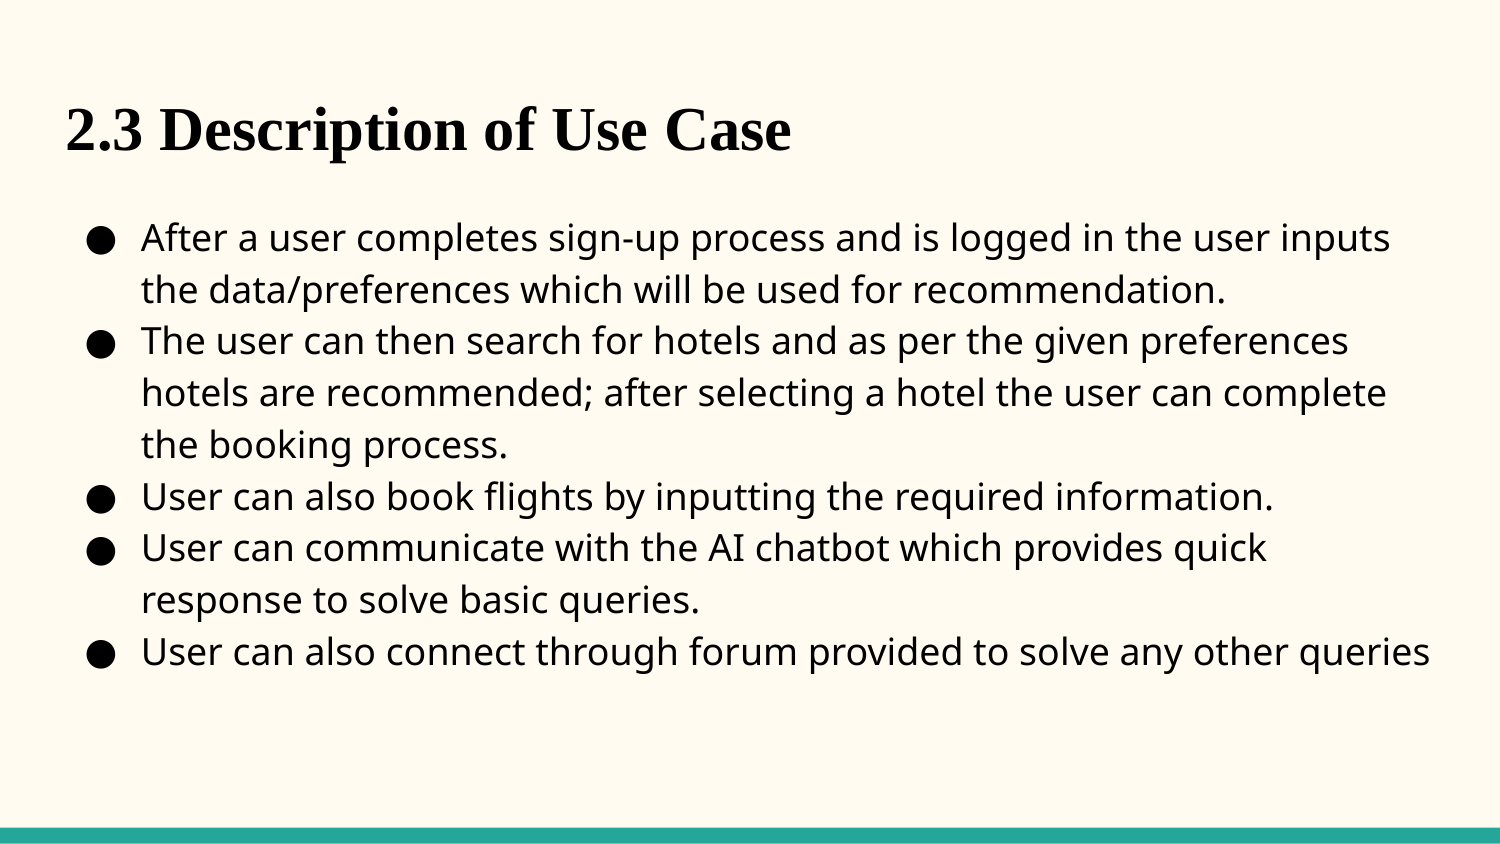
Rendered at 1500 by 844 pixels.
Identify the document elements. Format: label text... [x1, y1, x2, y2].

text_box After a user completes sign-up process and is logged in the user inputs the data/preferences which will be used for recommendation. The user can then search for hotels and as per the given preferences hotels are recommended; after selecting a hotel the user can complete the booking process. User can also book flights by inputting the required information. User can communicate with the AI chatbot which provides quick response to solve basic queries. User can also connect through forum provided to solve any other queries [51, 192, 1449, 750]
text_box 2.3 Description of Use Case [51, 72, 1449, 174]
